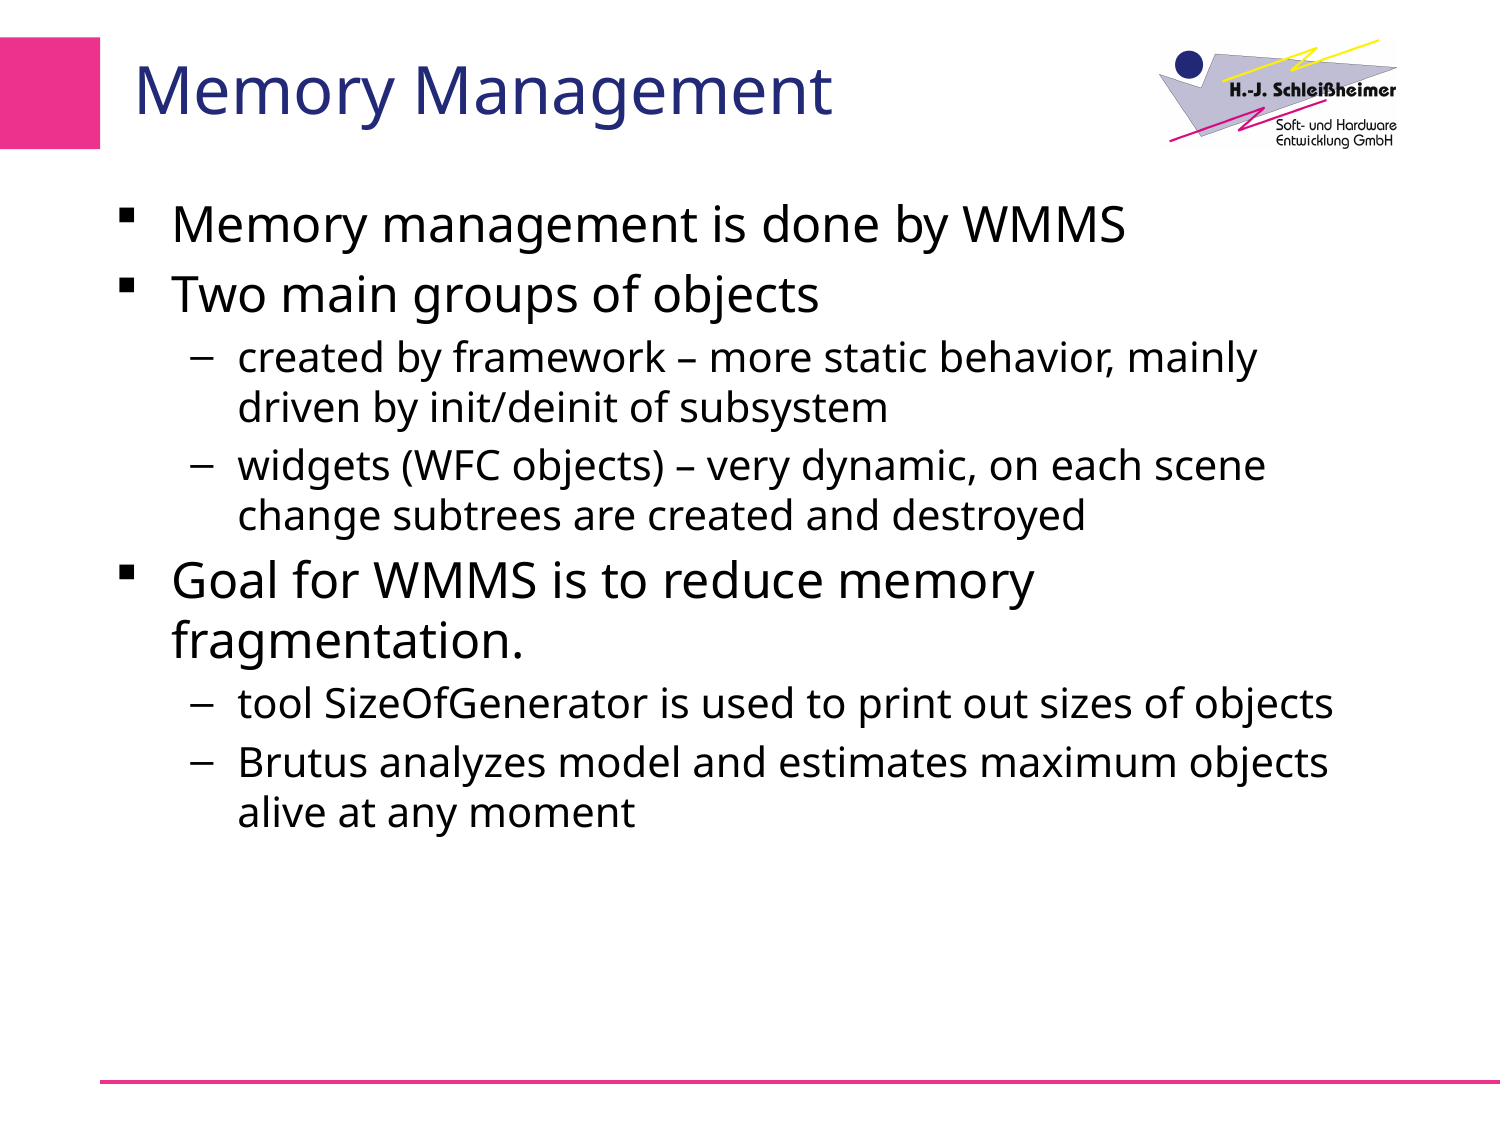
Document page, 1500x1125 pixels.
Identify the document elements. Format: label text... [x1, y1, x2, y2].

title Memory Management [133, 23, 1152, 152]
list Memory management is done by WMMS Two main groups of objects created by framework – more static behavior, mainly driven by init/deinit of subsystem widgets (WFC objects) – very dynamic, on each scene change subtrees are created and destroyed Goal for WMMS is to reduce memory fragmentation. tool SizeOfGenerator is used to print out sizes of objects Brutus analyzes model and estimates maximum objects alive at any moment [100, 184, 1400, 1047]
picture [1159, 39, 1397, 149]
